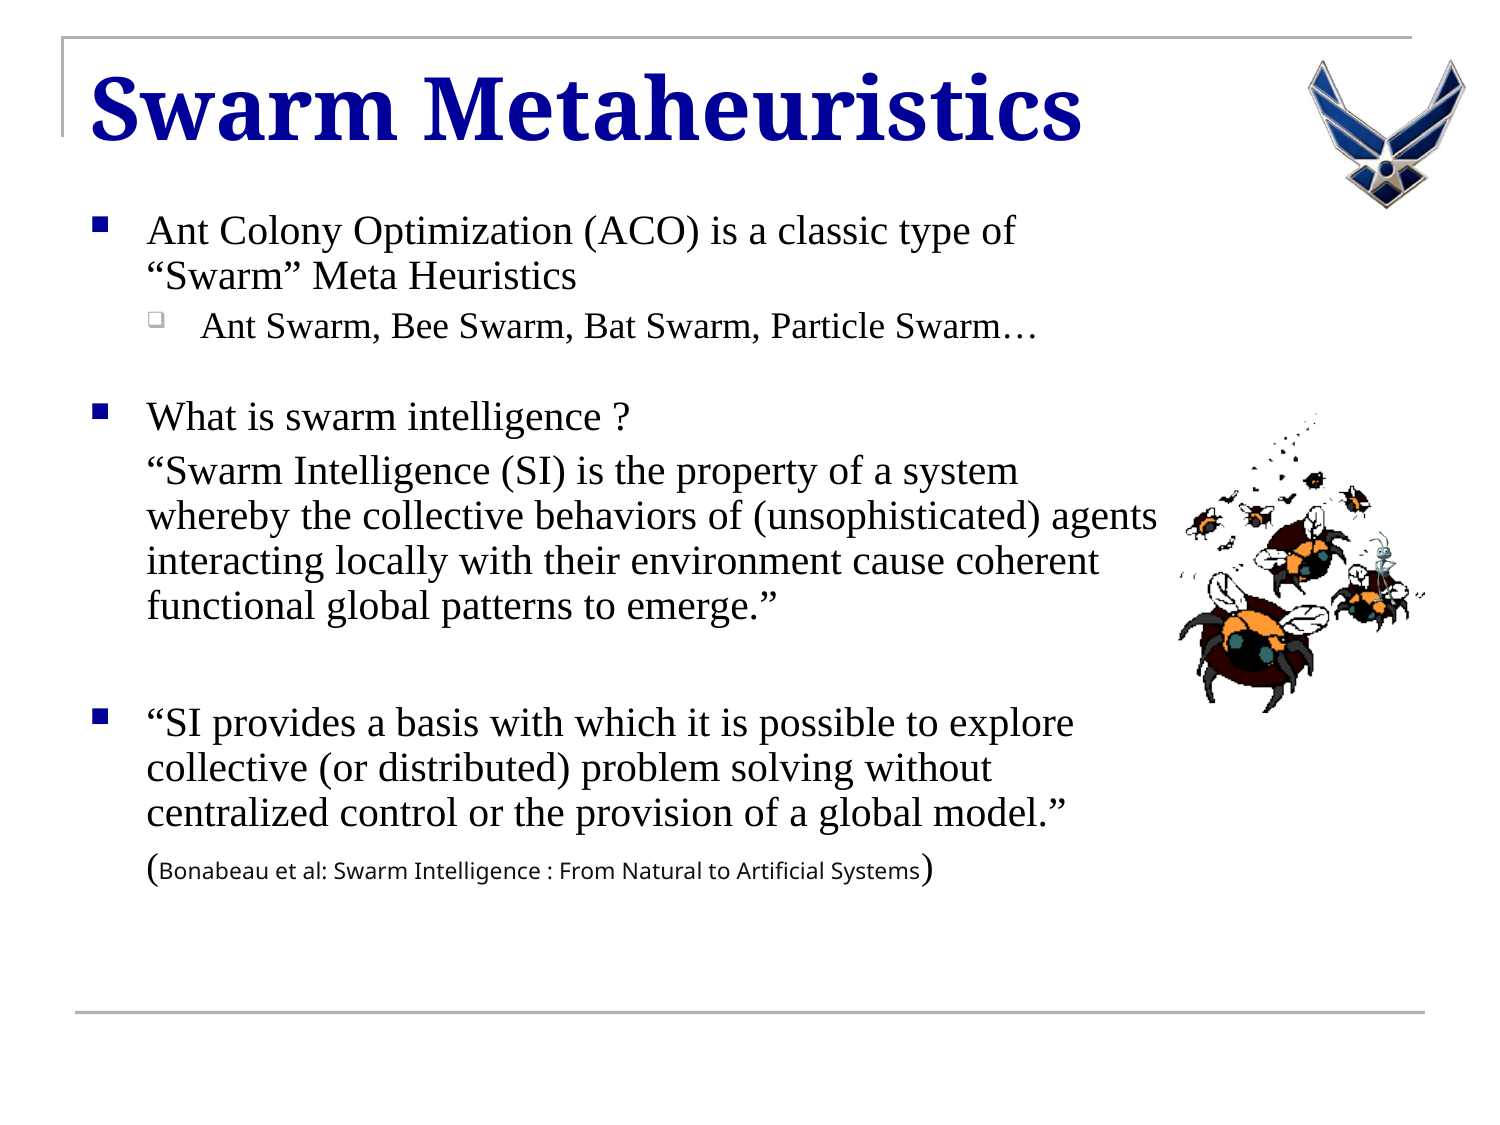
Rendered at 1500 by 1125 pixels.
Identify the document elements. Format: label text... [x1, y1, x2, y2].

title Swarm Metaheuristics [75, 45, 1425, 233]
picture [1177, 412, 1426, 713]
picture [1425, 49, 1475, 217]
list Ant Colony Optimization (ACO) is a classic type of “Swarm” Meta Heuristics Ant Swarm, Bee Swarm, Bat Swarm, Particle Swarm… What is swarm intelligence ? “Swarm Intelligence (SI) is the property of a system whereby the collective behaviors of (unsophisticated) agents interacting locally with their environment cause coherent functional global patterns to emerge.” “SI provides a basis with which it is possible to explore collective (or distributed) problem solving without centralized control or the provision of a global model.” (Bonabeau et al: Swarm Intelligence : From Natural to Artificial Systems) [75, 200, 1179, 1006]
